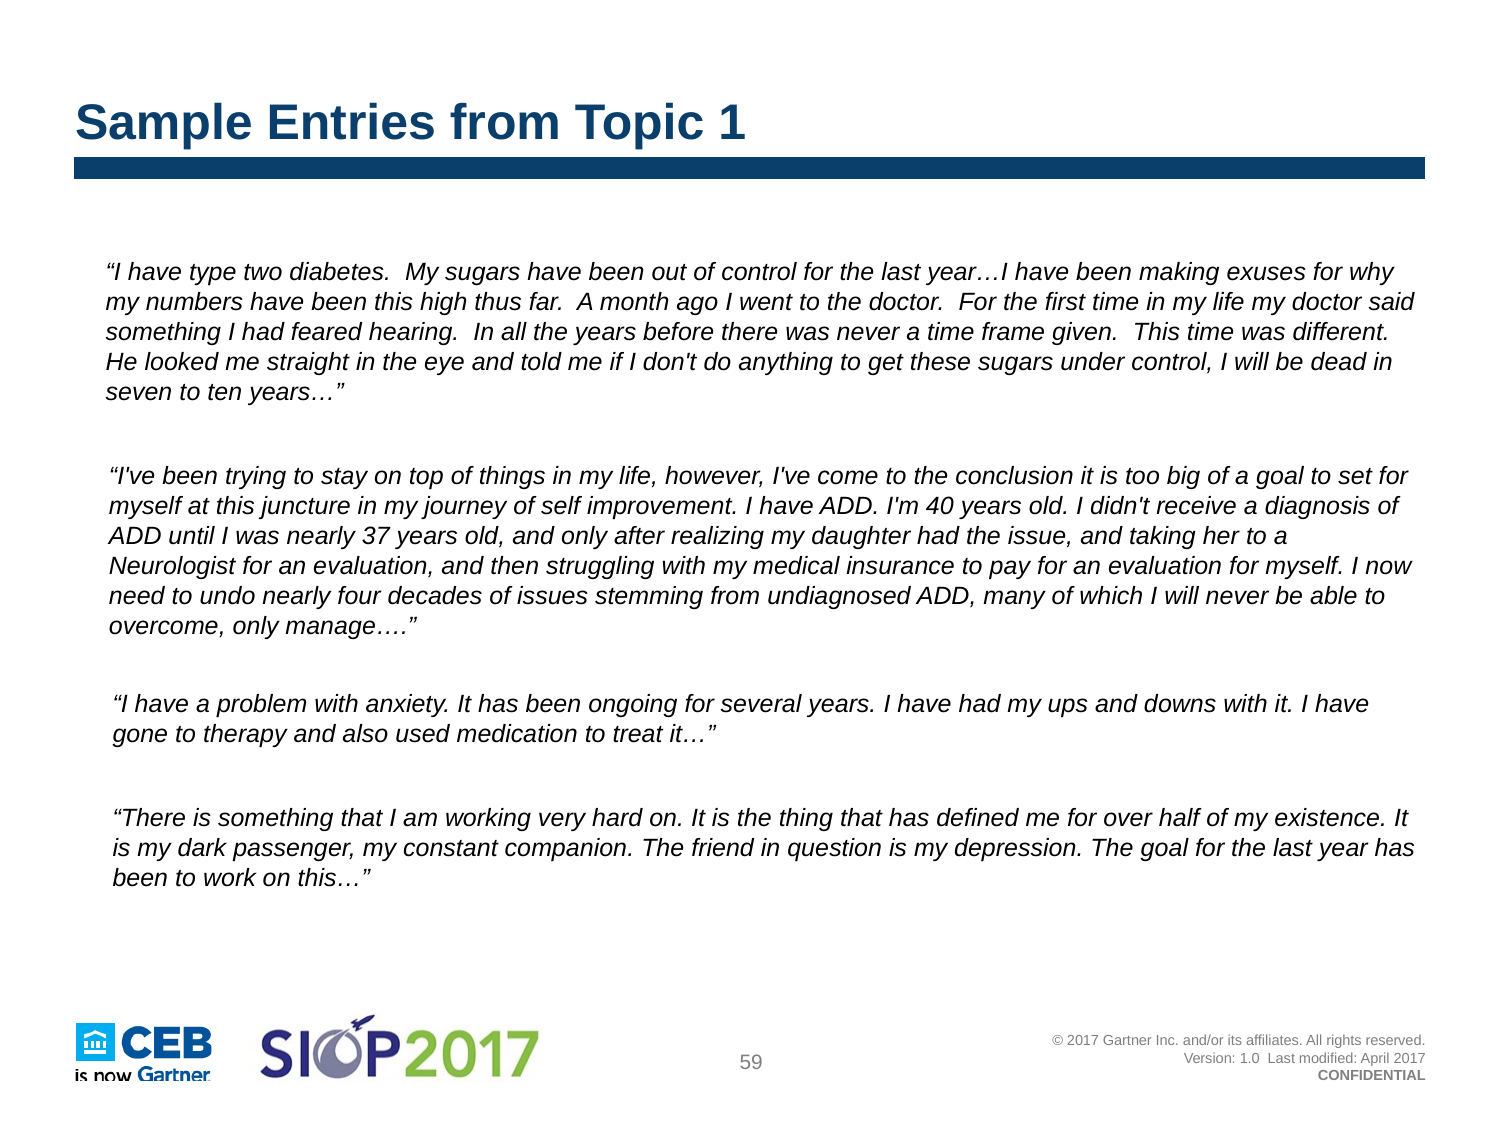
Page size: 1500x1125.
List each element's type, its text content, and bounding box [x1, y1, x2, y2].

text_box “I've been trying to stay on top of things in my life, however, I've come to the conclusion it is too big of a goal to set for myself at this juncture in my journey of self improvement. I have ADD. I'm 40 years old. I didn't receive a diagnosis of ADD until I was nearly 37 years old, and only after realizing my daughter had the issue, and taking her to a Neurologist for an evaluation, and then struggling with my medical insurance to pay for an evaluation for myself. I now need to undo nearly four decades of issues stemming from undiagnosed ADD, many of which I will never be able to overcome, only manage….” [109, 459, 1425, 640]
title Sample Entries from Topic 1 [75, 59, 1425, 157]
text_box “I have type two diabetes. My sugars have been out of control for the last year…I have been making exuses for why my numbers have been this high thus far. A month ago I went to the doctor. For the first time in my life my doctor said something I had feared hearing. In all the years before there was never a time frame given. This time was different. He looked me straight in the eye and told me if I don't do anything to get these sugars under control, I will be dead in seven to ten years…” [105, 255, 1425, 406]
text_box “There is something that I am working very hard on. It is the thing that has defined me for over half of my existence. It is my dark passenger, my constant companion. The friend in question is my depression. The goal for the last year has been to work on this…” [112, 801, 1425, 891]
text_box “I have a problem with anxiety. It has been ongoing for several years. I have had my ups and downs with it. I have gone to therapy and also used medication to treat it…” [112, 687, 1425, 748]
picture [248, 1011, 543, 1083]
